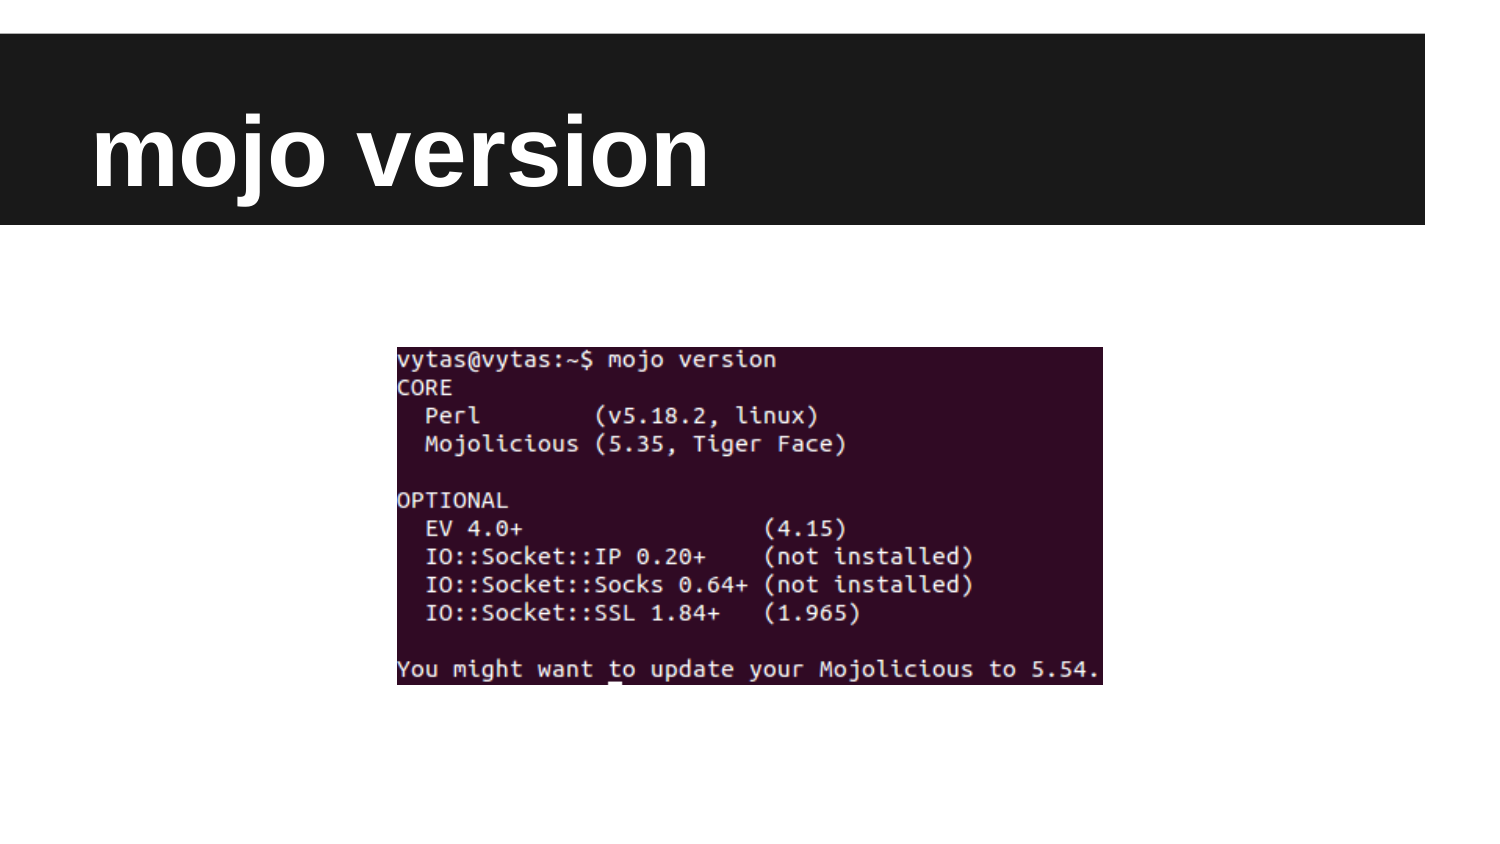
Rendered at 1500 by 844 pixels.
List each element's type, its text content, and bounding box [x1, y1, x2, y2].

title mojo version [75, 33, 1425, 221]
picture [397, 347, 1103, 686]
